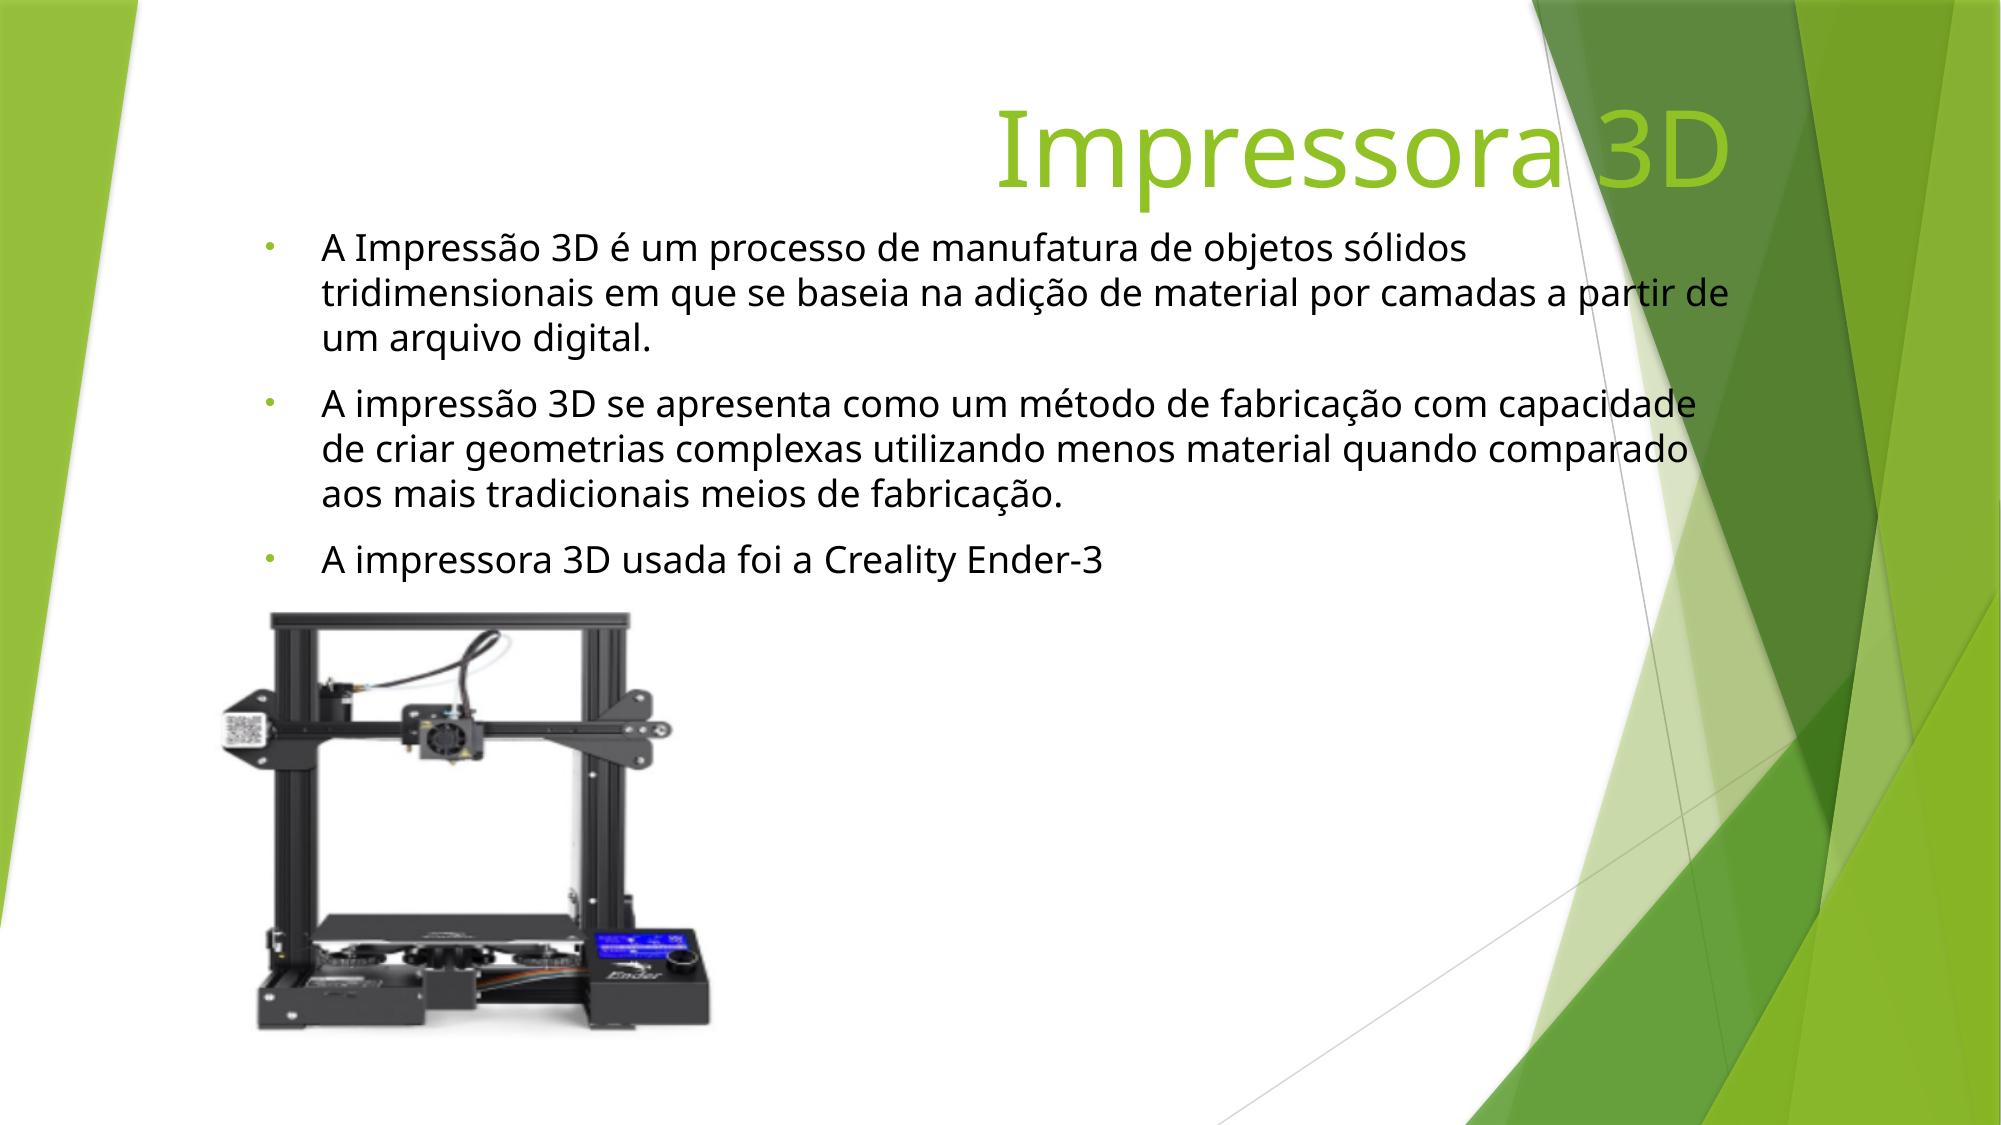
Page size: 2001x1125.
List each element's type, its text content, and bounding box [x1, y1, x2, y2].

subtitle A Impressão 3D é um processo de manufatura de objetos sólidos tridimensionais em que se baseia na adição de material por camadas a partir de um arquivo digital. A impressão 3D se apresenta como um método de fabricação com capacidade de criar geometrias complexas utilizando menos material quando comparado aos mais tradicionais meios de fabricação. A impressora 3D usada foi a Creality Ender-3 [249, 216, 1750, 999]
picture [197, 606, 742, 1057]
title Impressora 3D [249, 72, 1750, 216]
